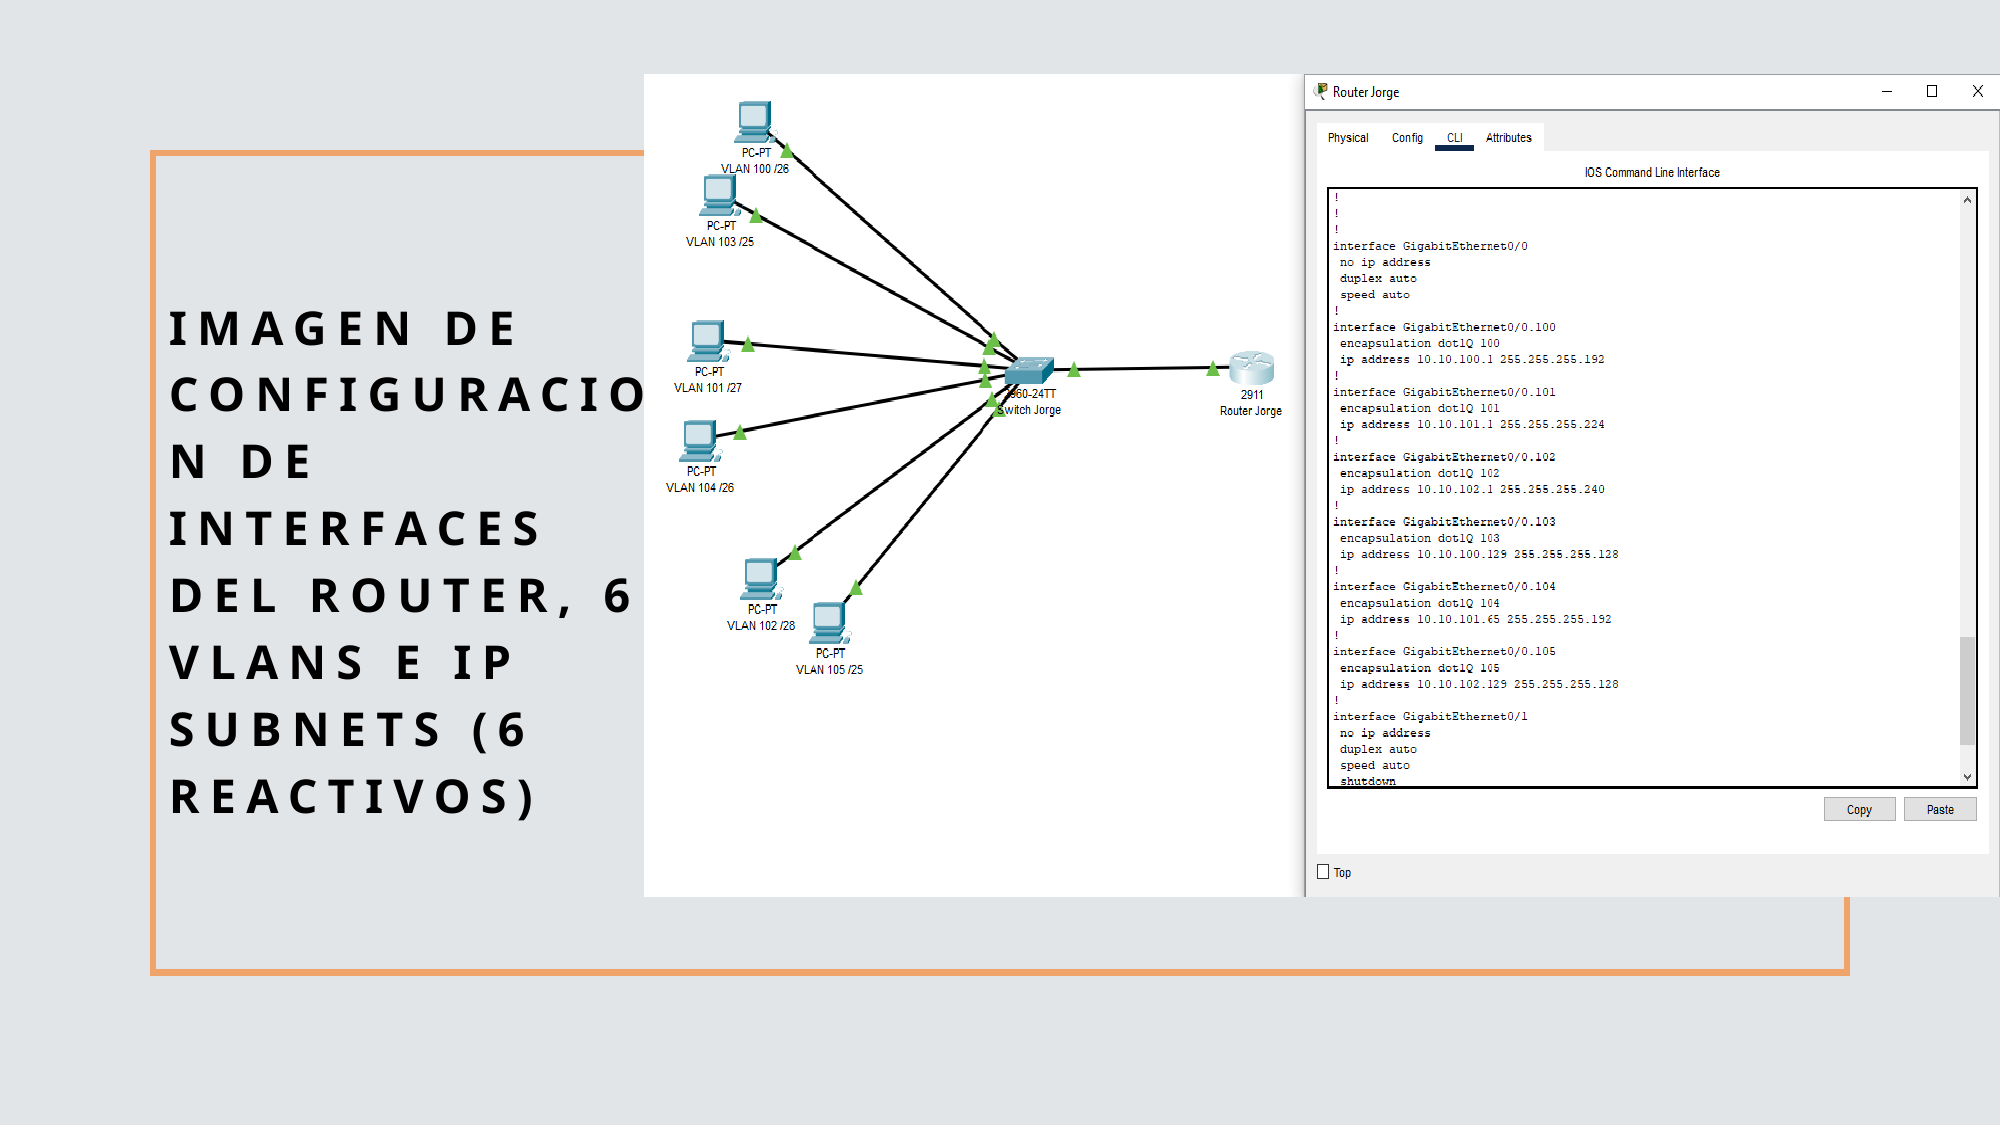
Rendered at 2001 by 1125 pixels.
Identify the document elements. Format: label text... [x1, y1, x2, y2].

title Imagen de configuracion de interfaces del router, 6 Vlans e IP subnets (6 reactivos) [153, 276, 644, 887]
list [644, 74, 2000, 897]
